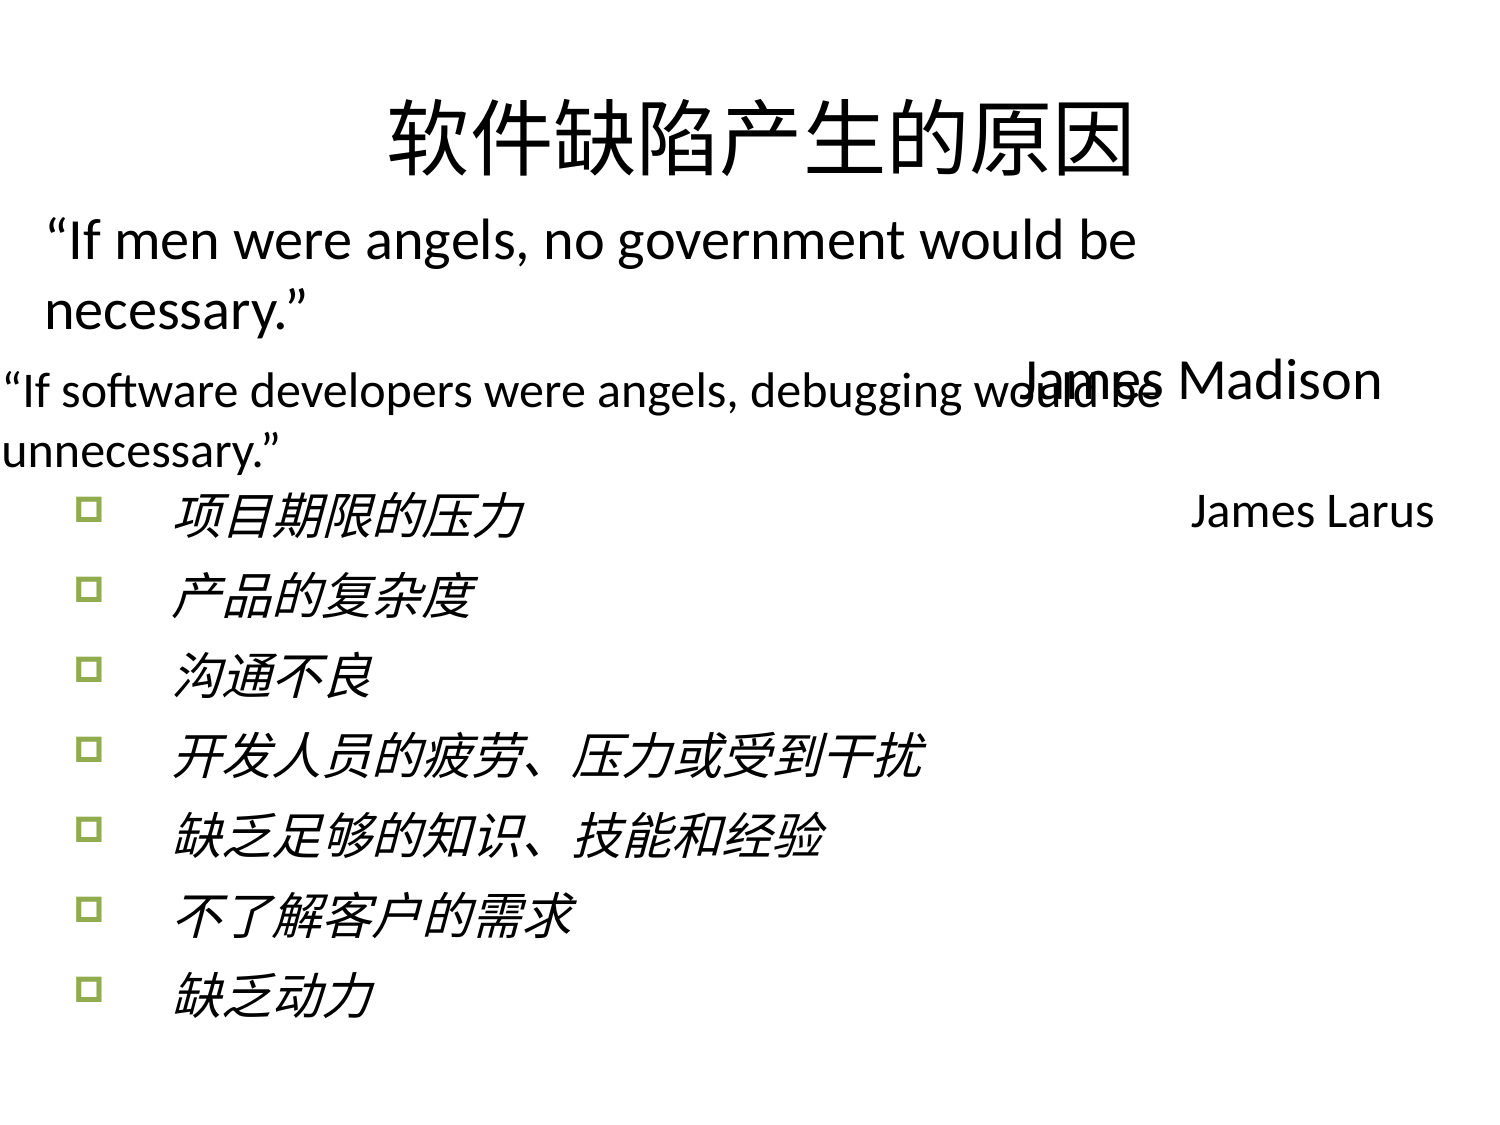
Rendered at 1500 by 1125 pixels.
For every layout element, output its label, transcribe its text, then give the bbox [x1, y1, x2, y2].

text_box “If software developers were angels, debugging would be unnecessary.” James Larus [0, 349, 1450, 545]
text_box “If men were angels, no government would be necessary.” James Madison [29, 193, 1429, 349]
text_box 项目期限的压力 产品的复杂度 沟通不良 开发人员的疲劳、压力或受到干扰 缺乏足够的知识、技能和经验 不了解客户的需求 缺乏动力 [73, 545, 1450, 1025]
title 软件缺陷产生的原因 [123, 42, 1399, 193]
